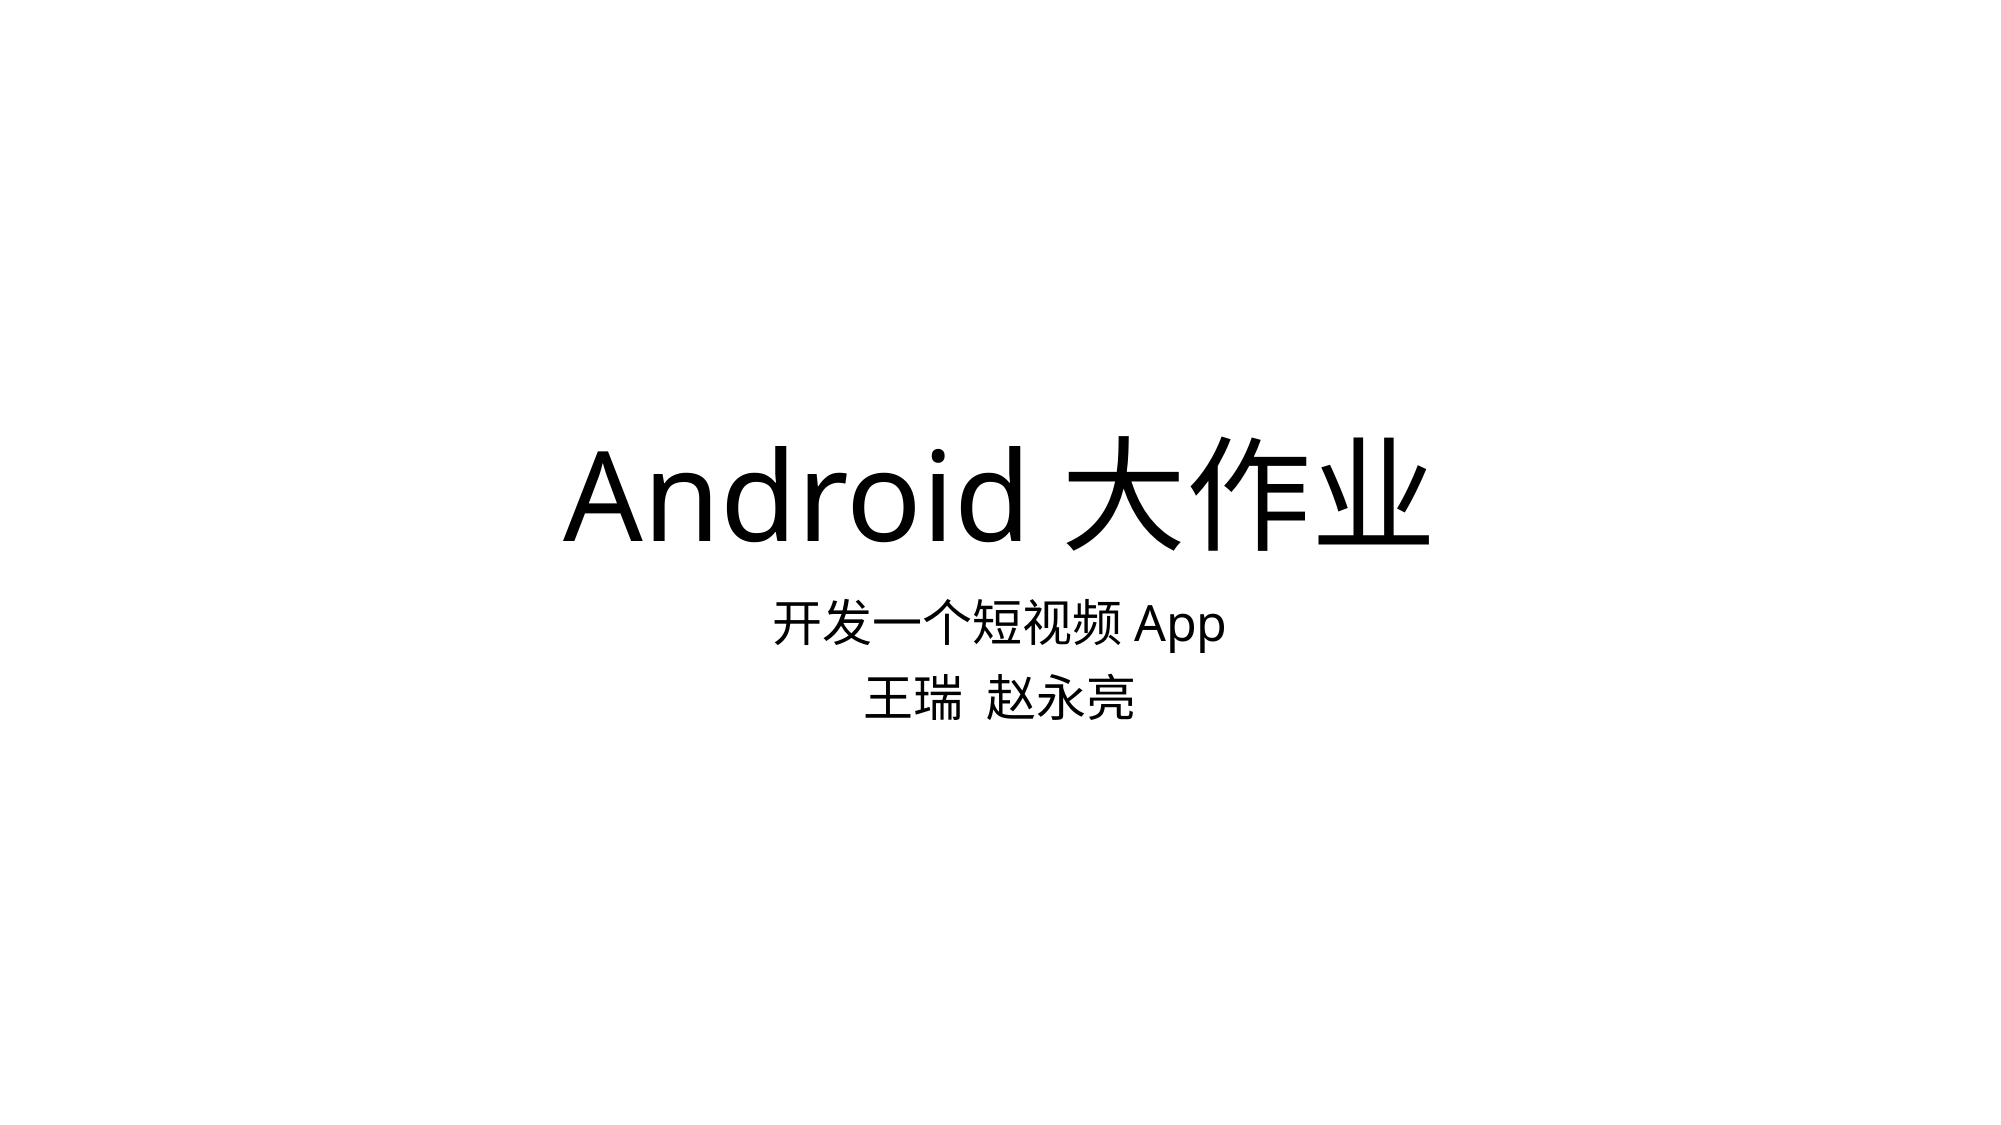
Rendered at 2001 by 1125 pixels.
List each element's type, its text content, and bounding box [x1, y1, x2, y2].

title Android大作业 [249, 184, 1750, 576]
subtitle 开发一个短视频App 王瑞 赵永亮 [249, 590, 1750, 863]
